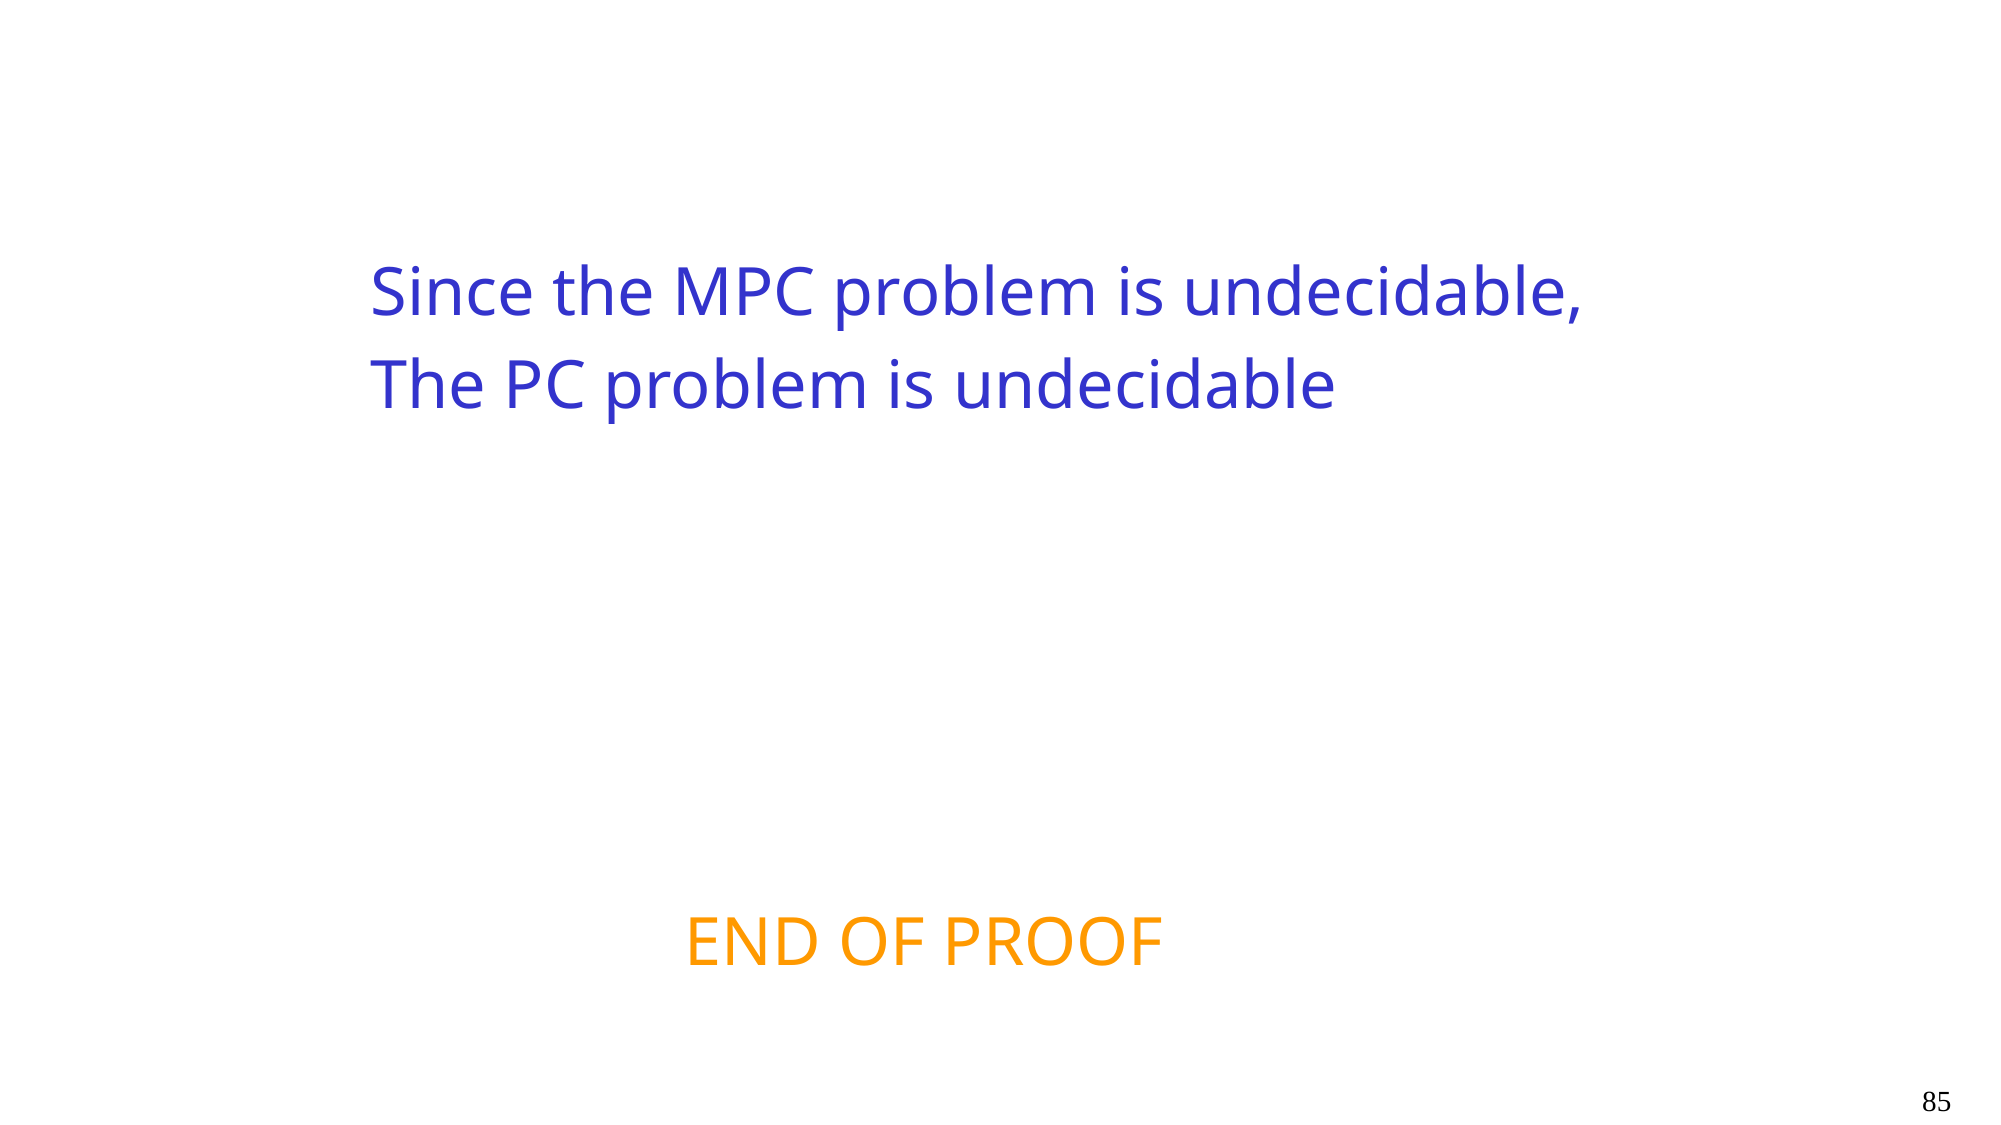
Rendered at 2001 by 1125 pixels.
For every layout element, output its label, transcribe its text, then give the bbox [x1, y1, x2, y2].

text_box Since the MPC problem is undecidable, The PC problem is undecidable [355, 241, 1602, 430]
slide_number 85 [1550, 1074, 1967, 1125]
text_box END OF PROOF [670, 891, 1180, 987]
